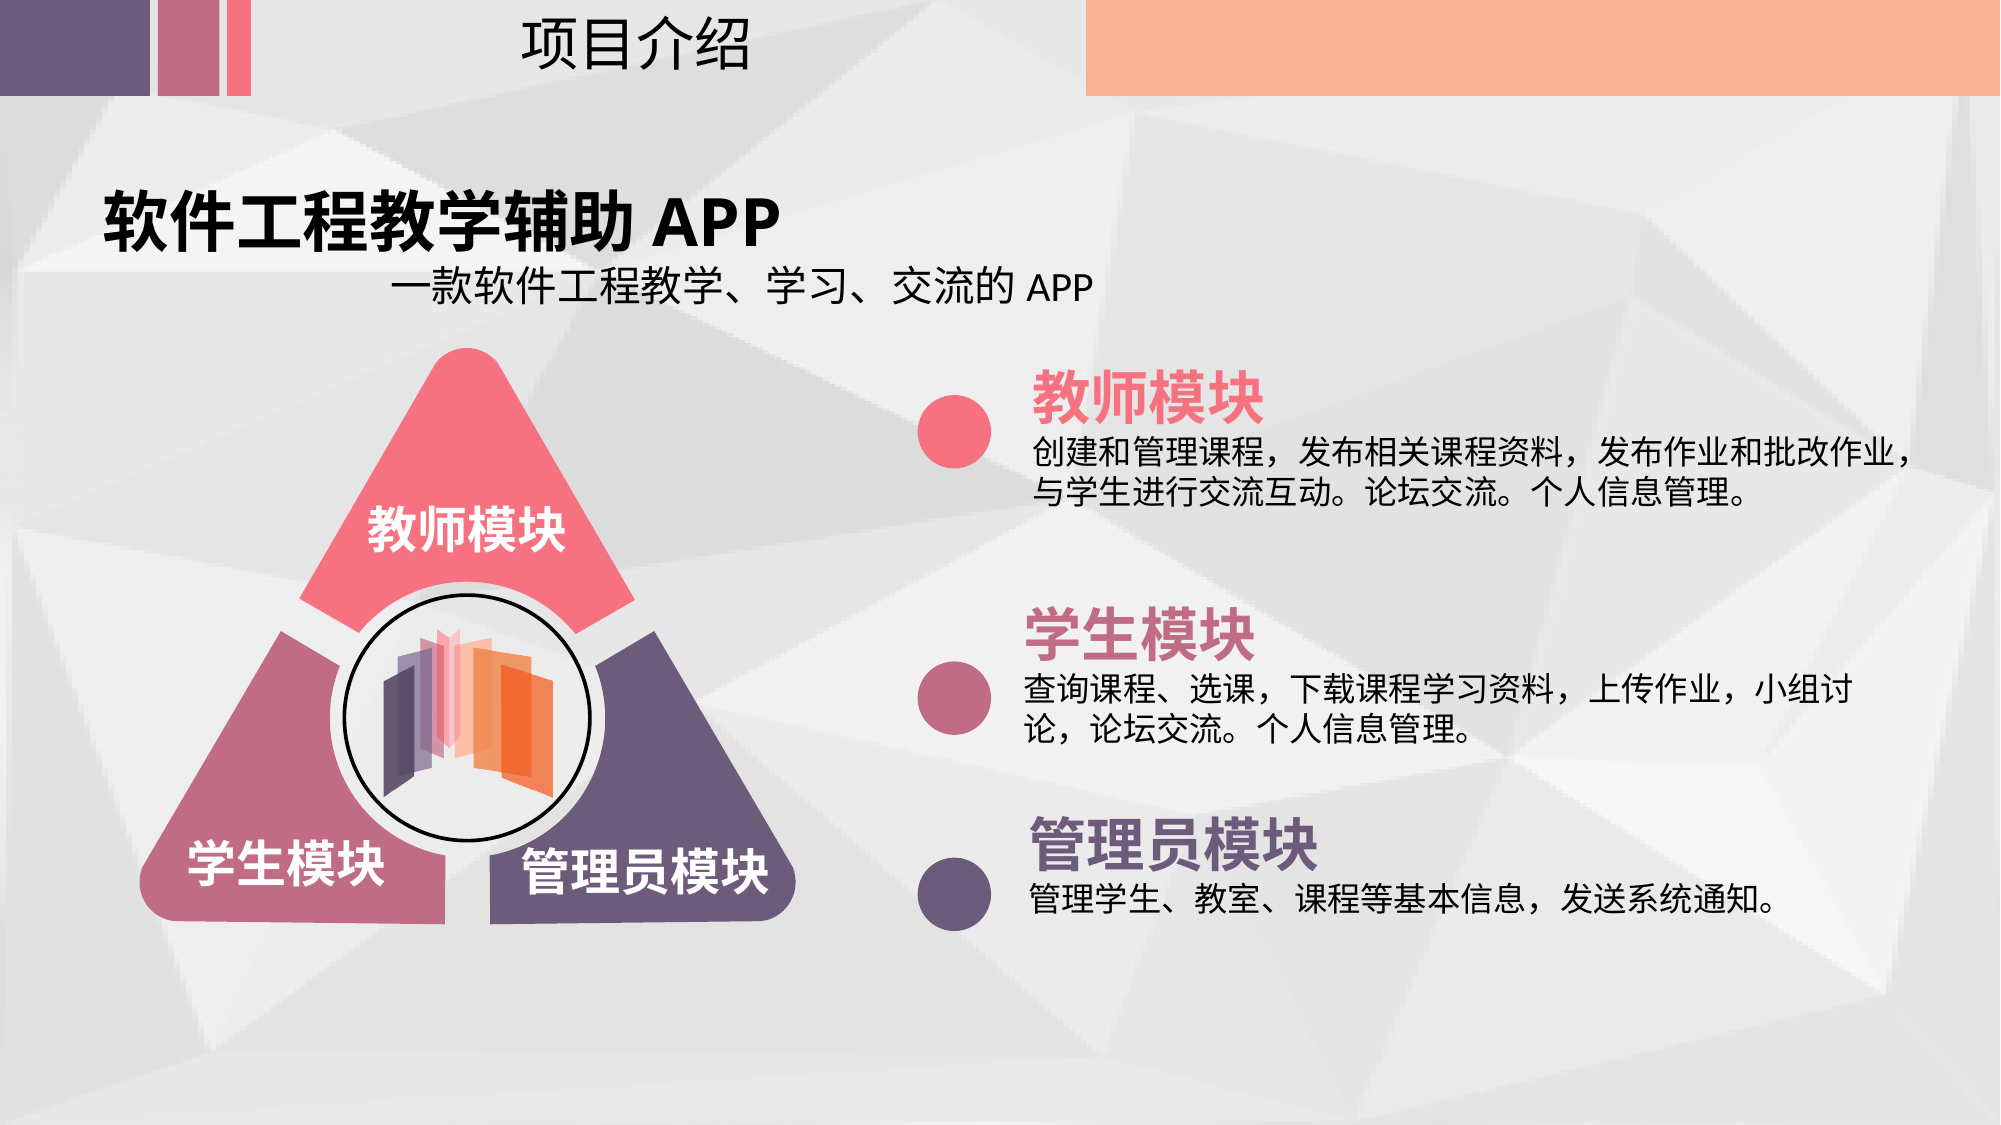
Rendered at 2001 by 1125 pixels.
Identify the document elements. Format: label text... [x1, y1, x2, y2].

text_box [125, 347, 1926, 999]
text_box 软件工程教学辅助APP 一款软件工程教学、学习、交流的APP [87, 172, 1158, 317]
text_box [157, 0, 220, 96]
picture [0, 0, 2001, 1125]
text_box [0, 0, 150, 96]
text_box 项目介绍 [505, 0, 769, 85]
text_box [1086, 0, 2000, 96]
text_box [227, 0, 251, 96]
